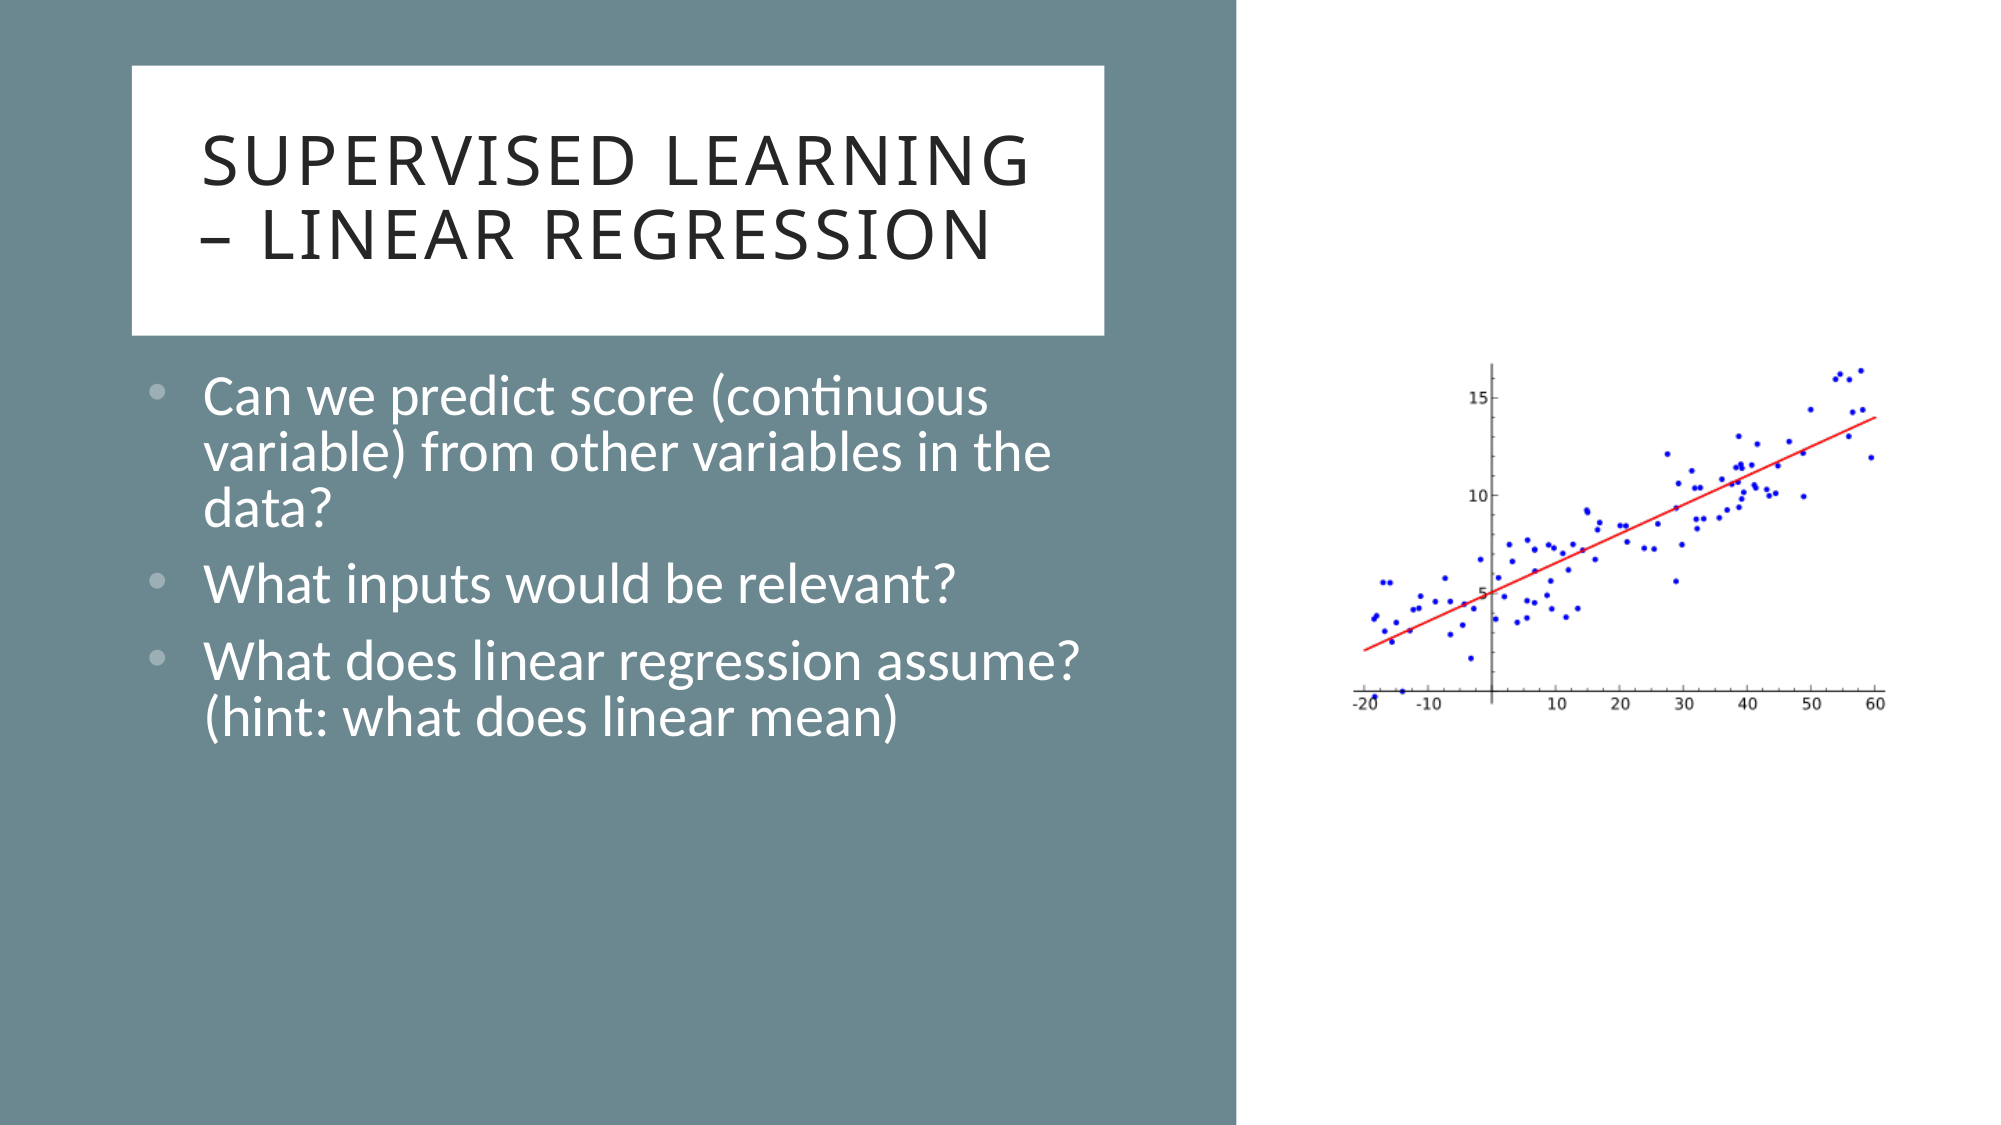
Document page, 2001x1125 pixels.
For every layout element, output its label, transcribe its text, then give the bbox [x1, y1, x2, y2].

title Supervised Learning – Linear Regression [129, 62, 1108, 339]
picture [1341, 353, 1895, 720]
subtitle Can we predict score (continuous variable) from other variables in the data? What inputs would be relevant? What does linear regression assume? (hint: what does linear mean) [132, 363, 1105, 918]
text_box [1235, 0, 2000, 1125]
